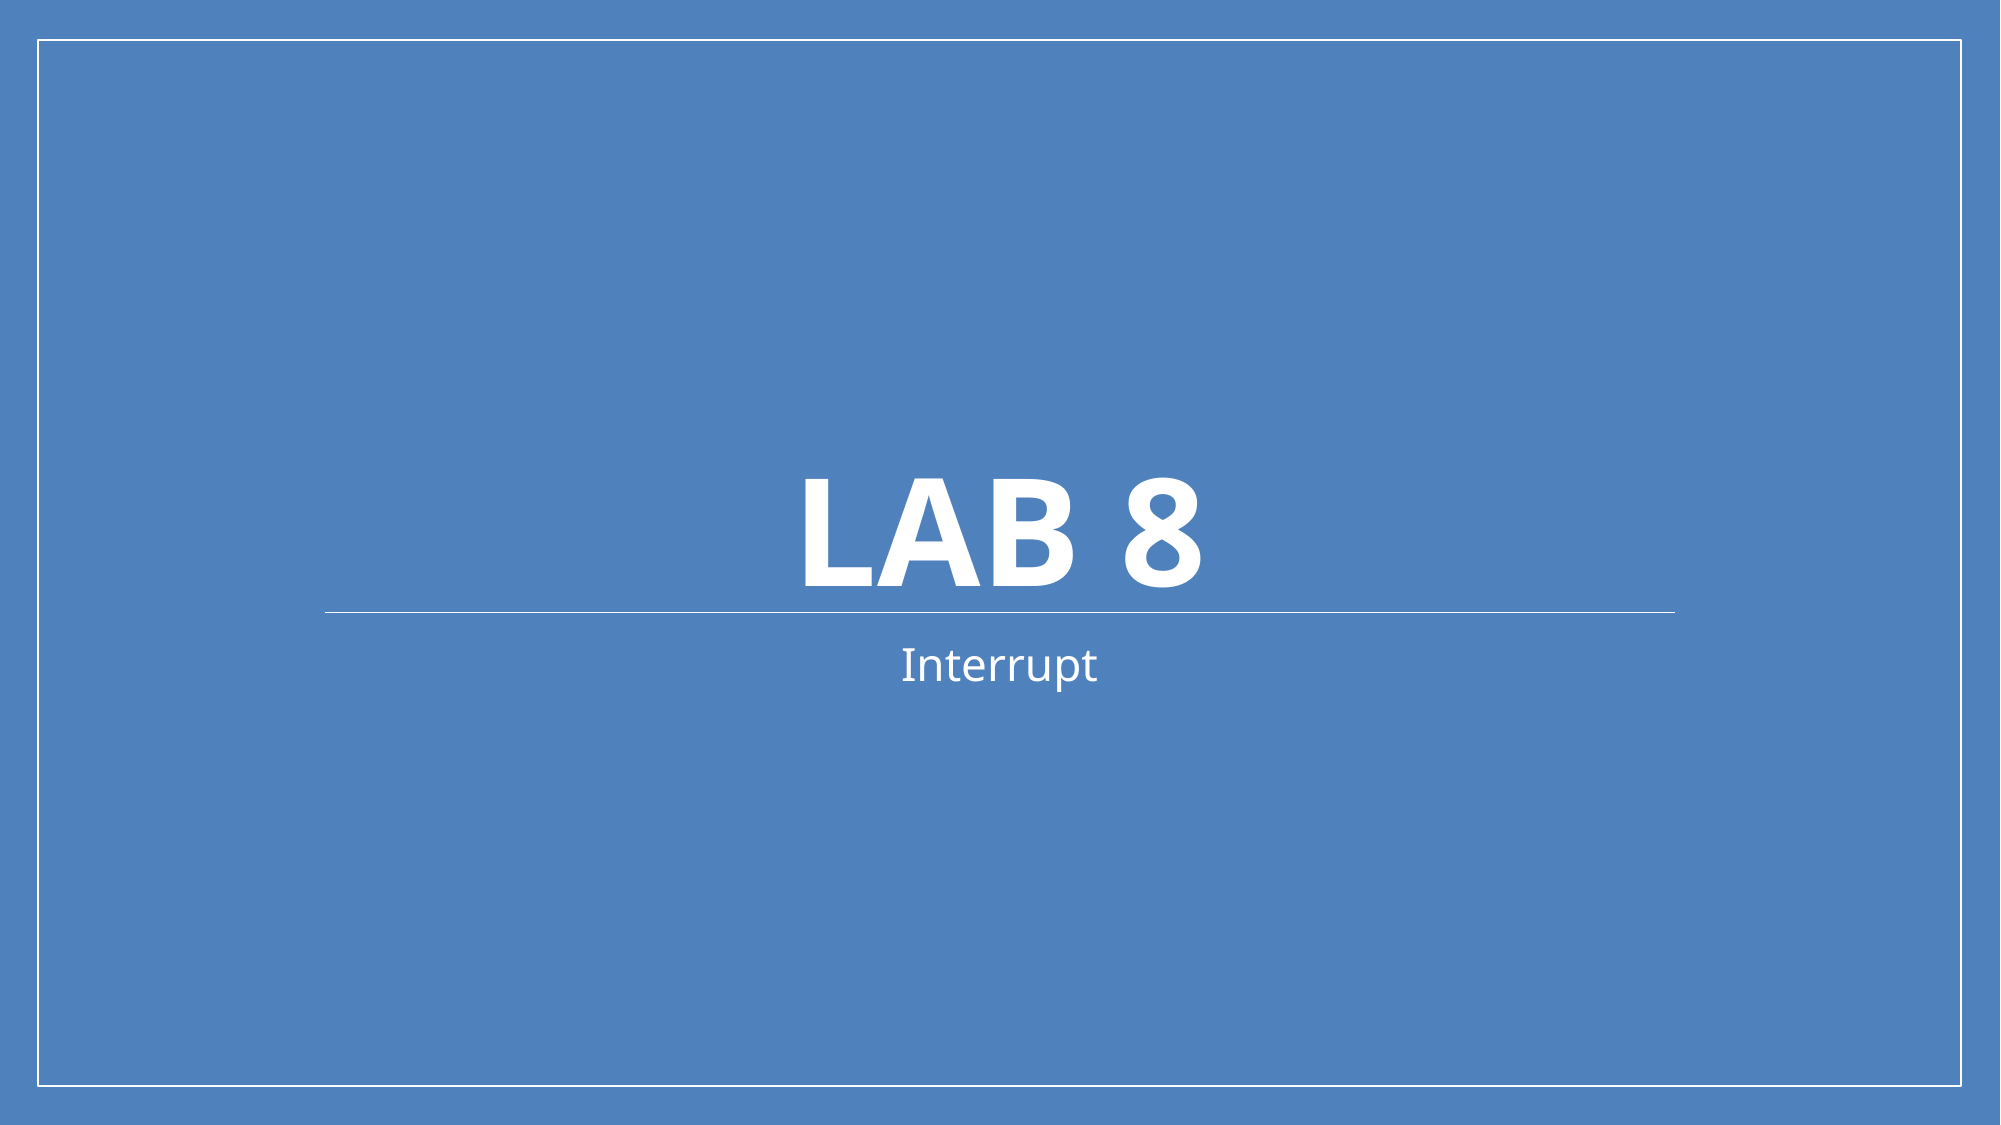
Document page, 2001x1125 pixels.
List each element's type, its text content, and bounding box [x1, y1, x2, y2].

title Lab 8 [182, 144, 1818, 625]
subtitle Interrupt [280, 634, 1719, 863]
